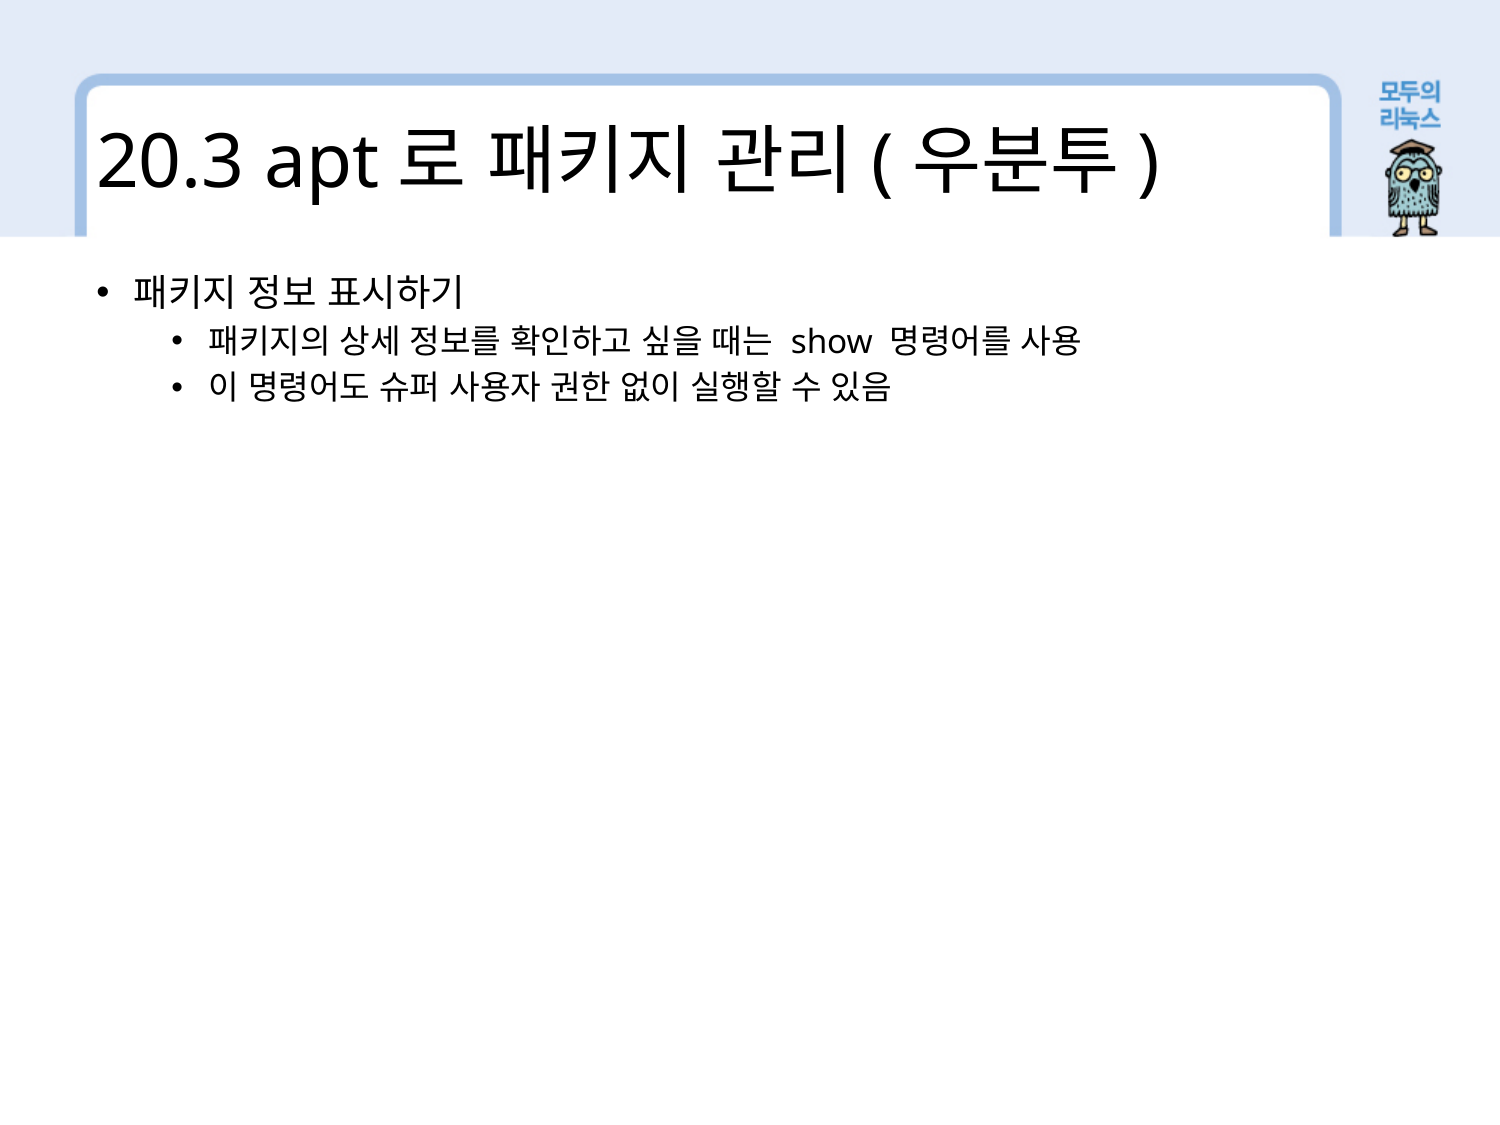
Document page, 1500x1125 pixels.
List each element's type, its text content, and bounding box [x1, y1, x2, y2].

text_box 패키지 정보 표시하기 패키지의 상세 정보를 확인하고 싶을 때는 show 명령어를 사용 이 명령어도 슈퍼 사용자 권한 없이 실행할 수 있음 [81, 266, 1348, 1024]
picture [0, 0, 1500, 1125]
text_box 20.3 apt로 패키지 관리(우분투) [81, 115, 1335, 221]
